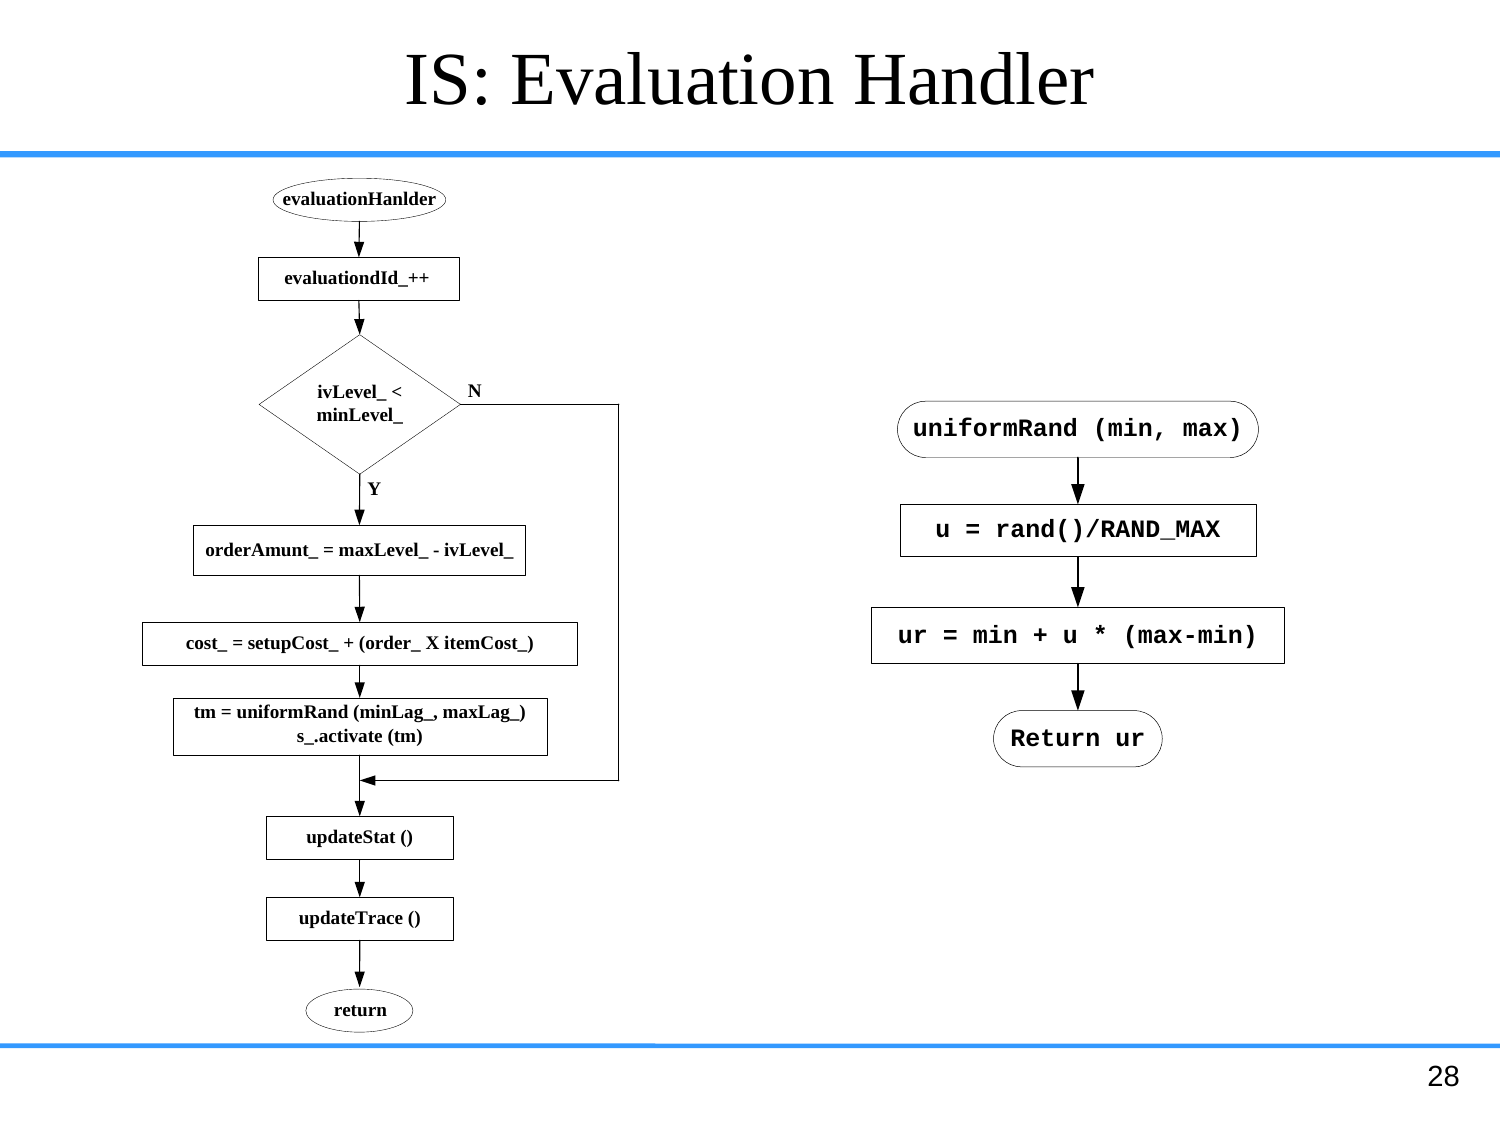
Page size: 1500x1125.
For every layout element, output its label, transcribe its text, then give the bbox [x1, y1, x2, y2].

slide_number 28 [1374, 1049, 1476, 1109]
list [124, 162, 632, 1043]
title IS: Evaluation Handler [74, 24, 1426, 126]
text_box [824, 349, 1342, 808]
